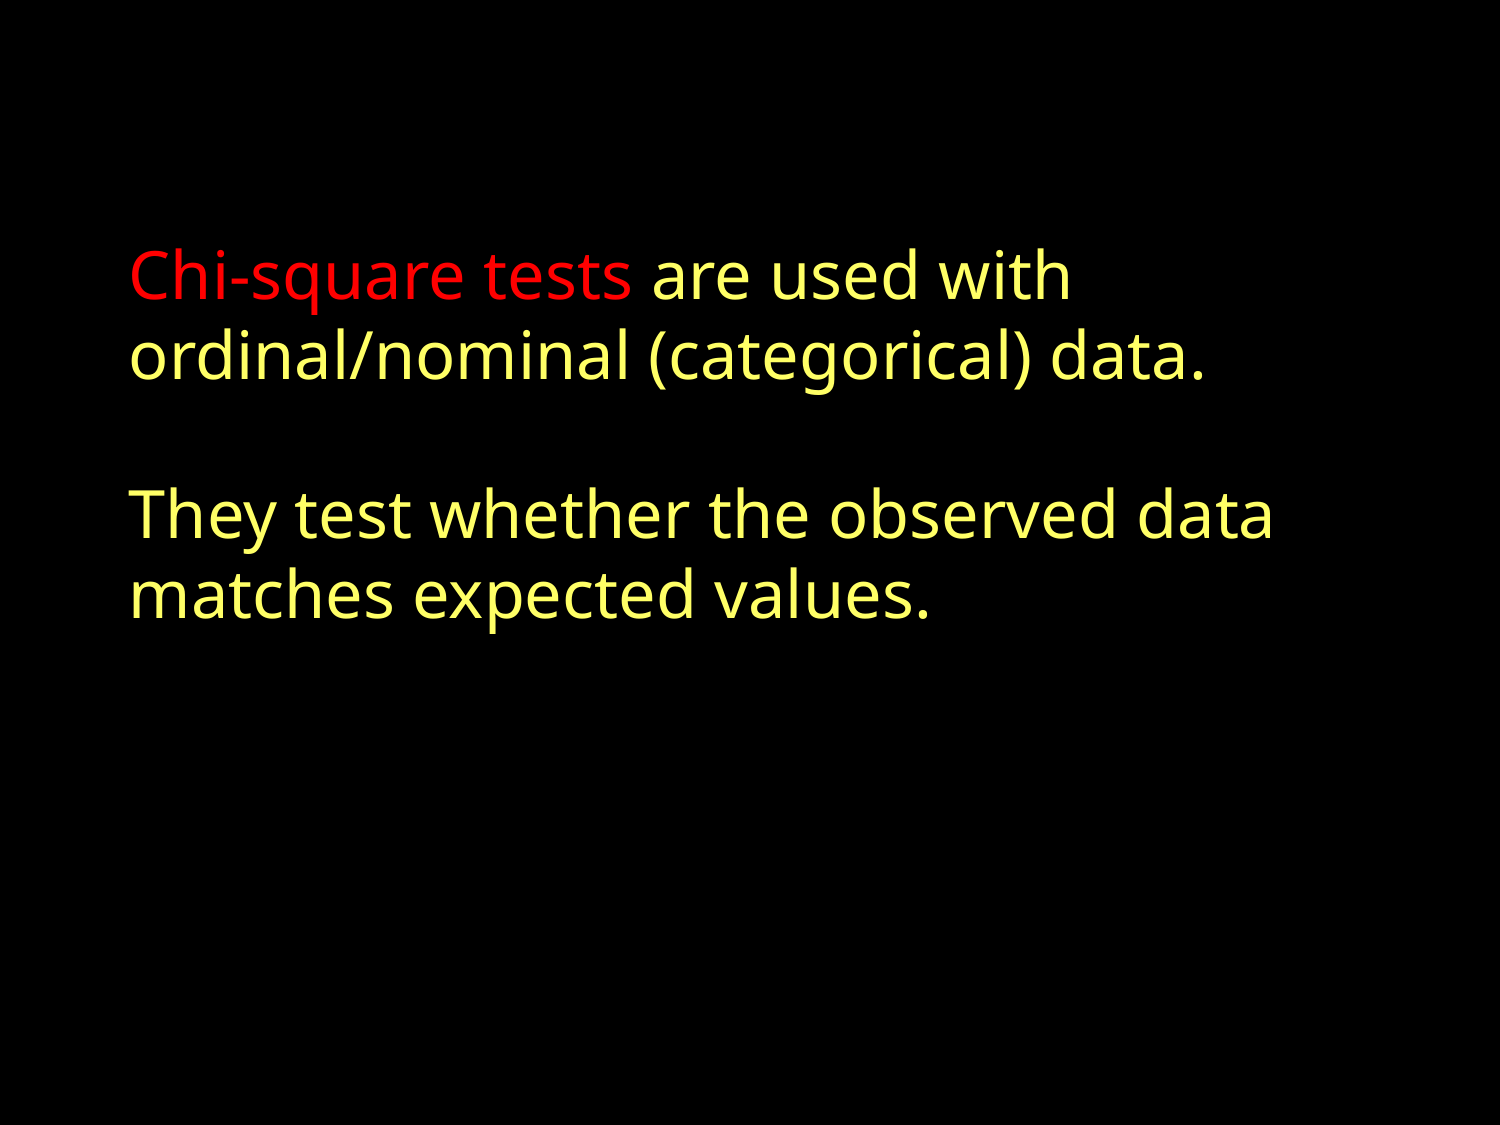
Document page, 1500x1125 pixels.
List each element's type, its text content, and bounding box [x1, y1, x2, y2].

text_box Chi-square tests are used with ordinal/nominal (categorical) data. They test whether the observed data matches expected values. [113, 224, 1477, 887]
